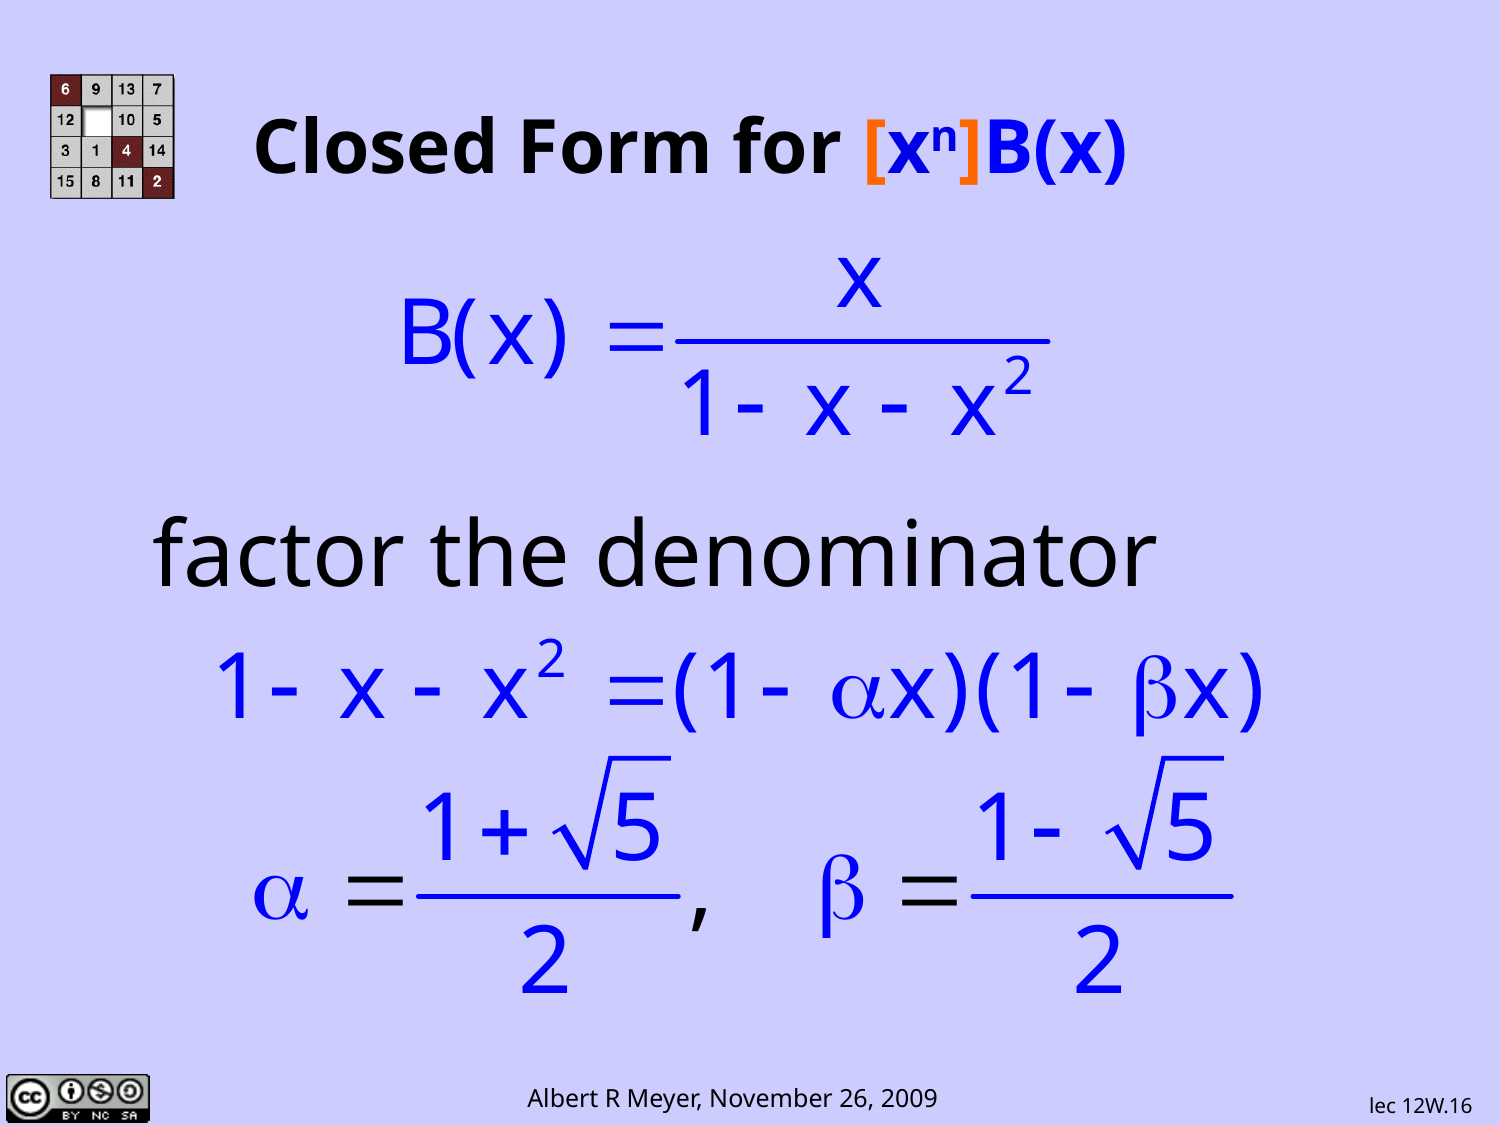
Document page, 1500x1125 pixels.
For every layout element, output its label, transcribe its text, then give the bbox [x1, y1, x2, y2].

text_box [249, 749, 1239, 1001]
text_box factor the denominator [137, 487, 1320, 613]
title Closed Form for [xn]B(x) [237, 49, 1476, 238]
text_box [215, 624, 1275, 742]
picture [6, 1074, 150, 1123]
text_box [399, 237, 1055, 442]
picture [50, 74, 175, 199]
text_box lec 12W.16 [1049, 1084, 1488, 1125]
